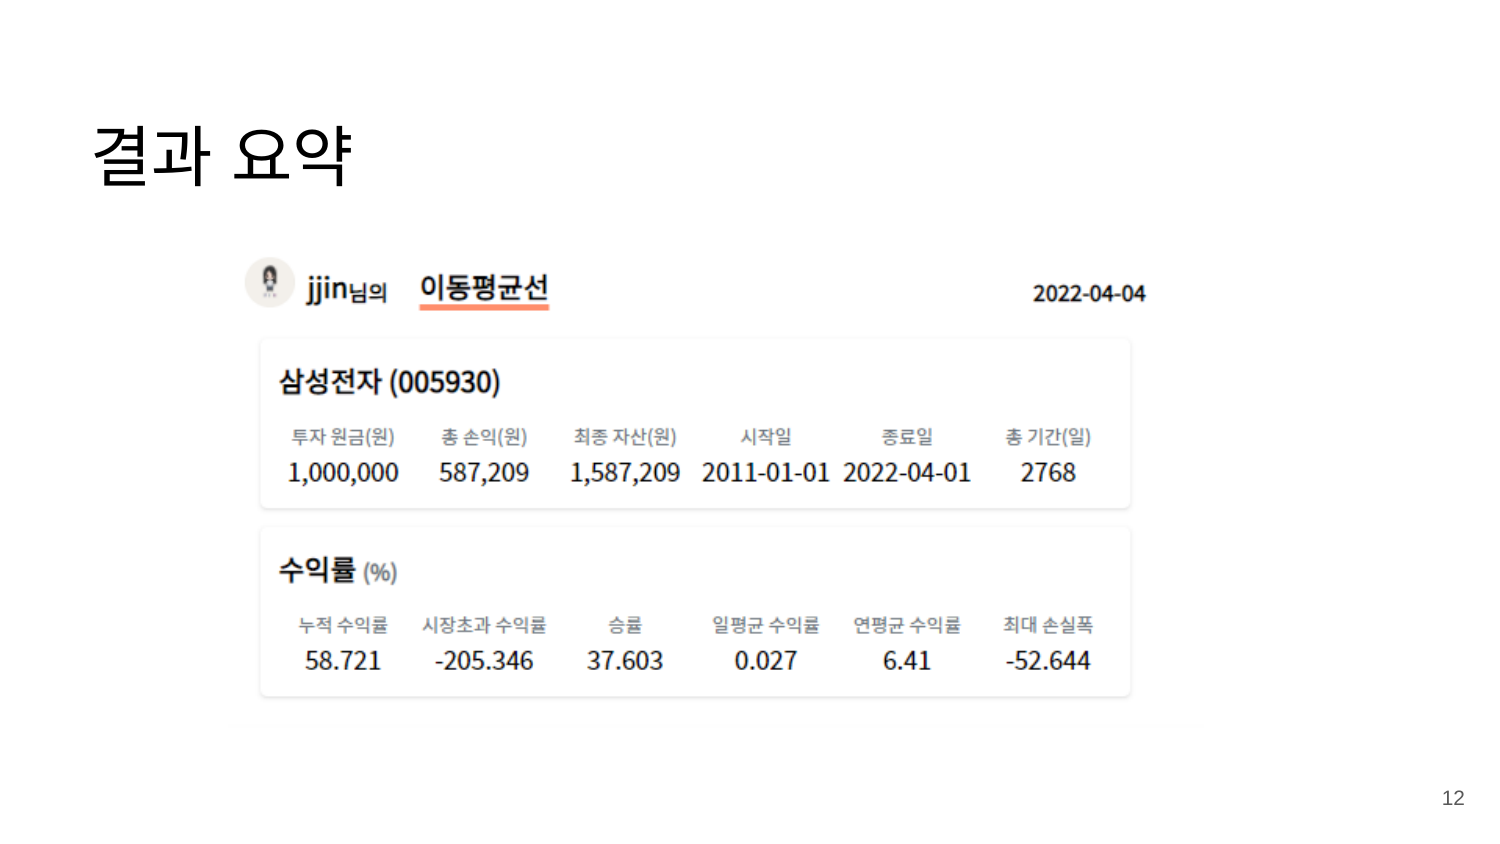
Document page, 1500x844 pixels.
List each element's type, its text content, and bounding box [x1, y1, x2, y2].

title 결과 요약 [75, 99, 1462, 210]
picture [228, 223, 1204, 728]
slide_number ‹#› [1389, 764, 1480, 830]
